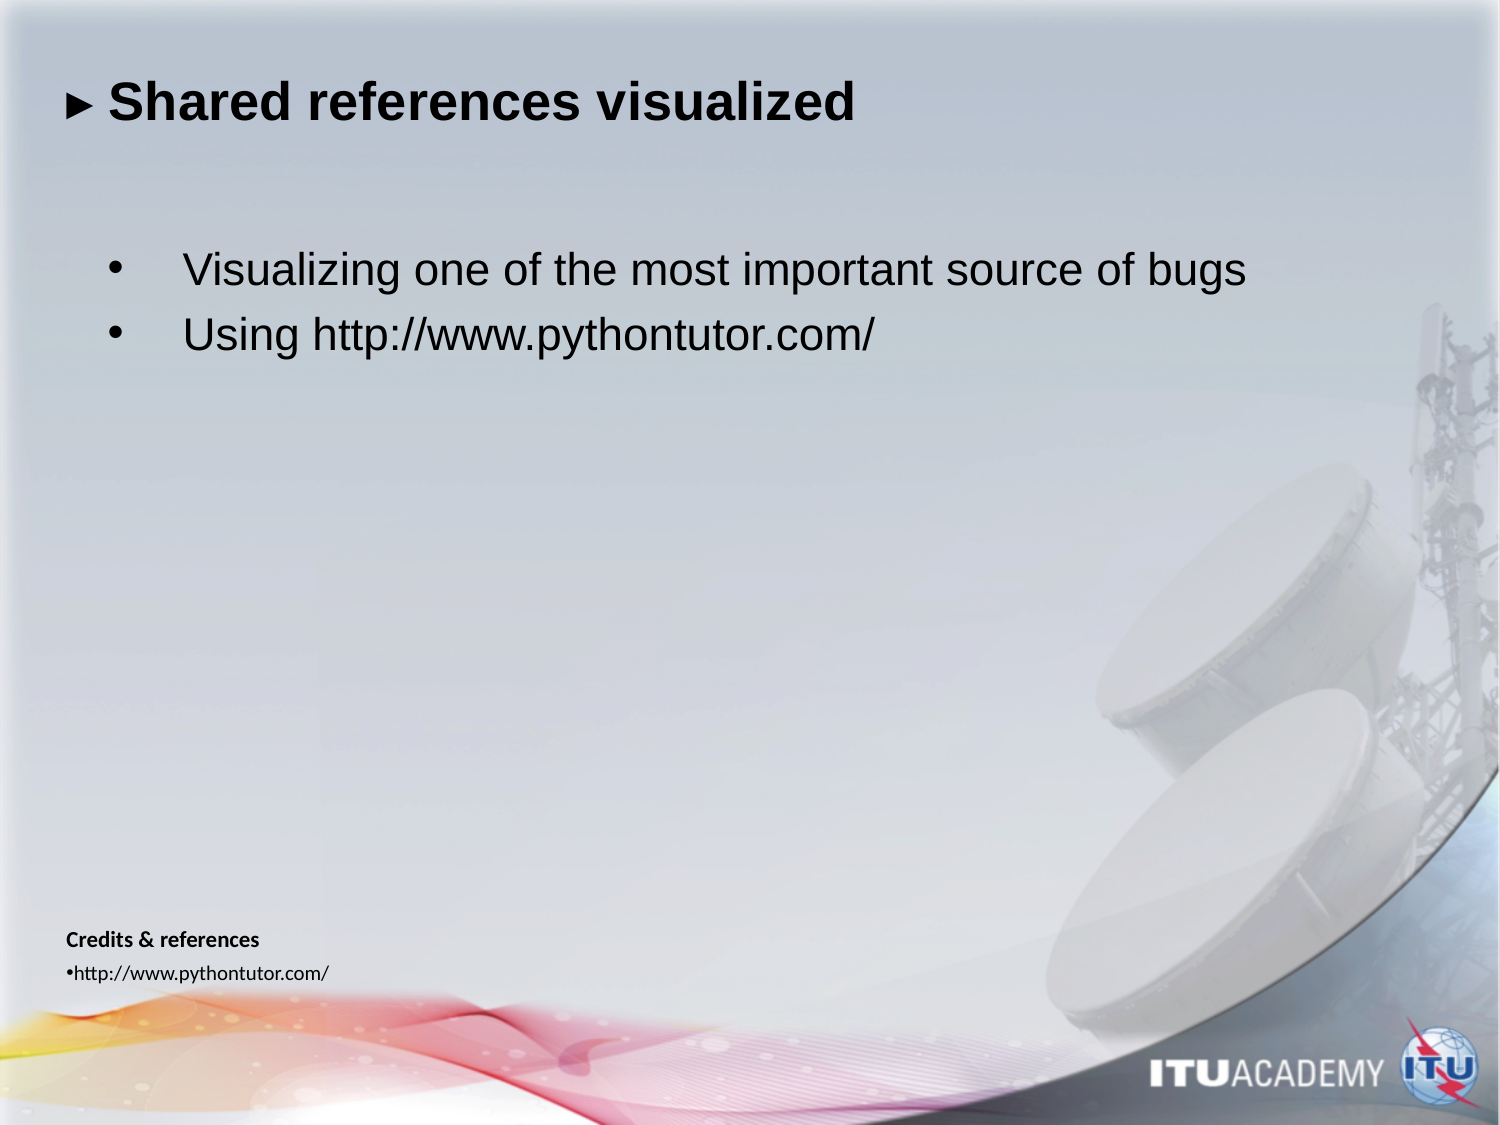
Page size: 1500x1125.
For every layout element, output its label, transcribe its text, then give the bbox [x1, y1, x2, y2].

list Credits & references [58, 916, 308, 965]
text_box http://www.pythontutor.com/ [59, 952, 1093, 1103]
list Visualizing one of the most important source of bugs Using http://www.pythontutor.com/ [99, 231, 1342, 776]
picture [0, 0, 1500, 1125]
title ▸ Shared references visualized [58, 58, 1410, 174]
